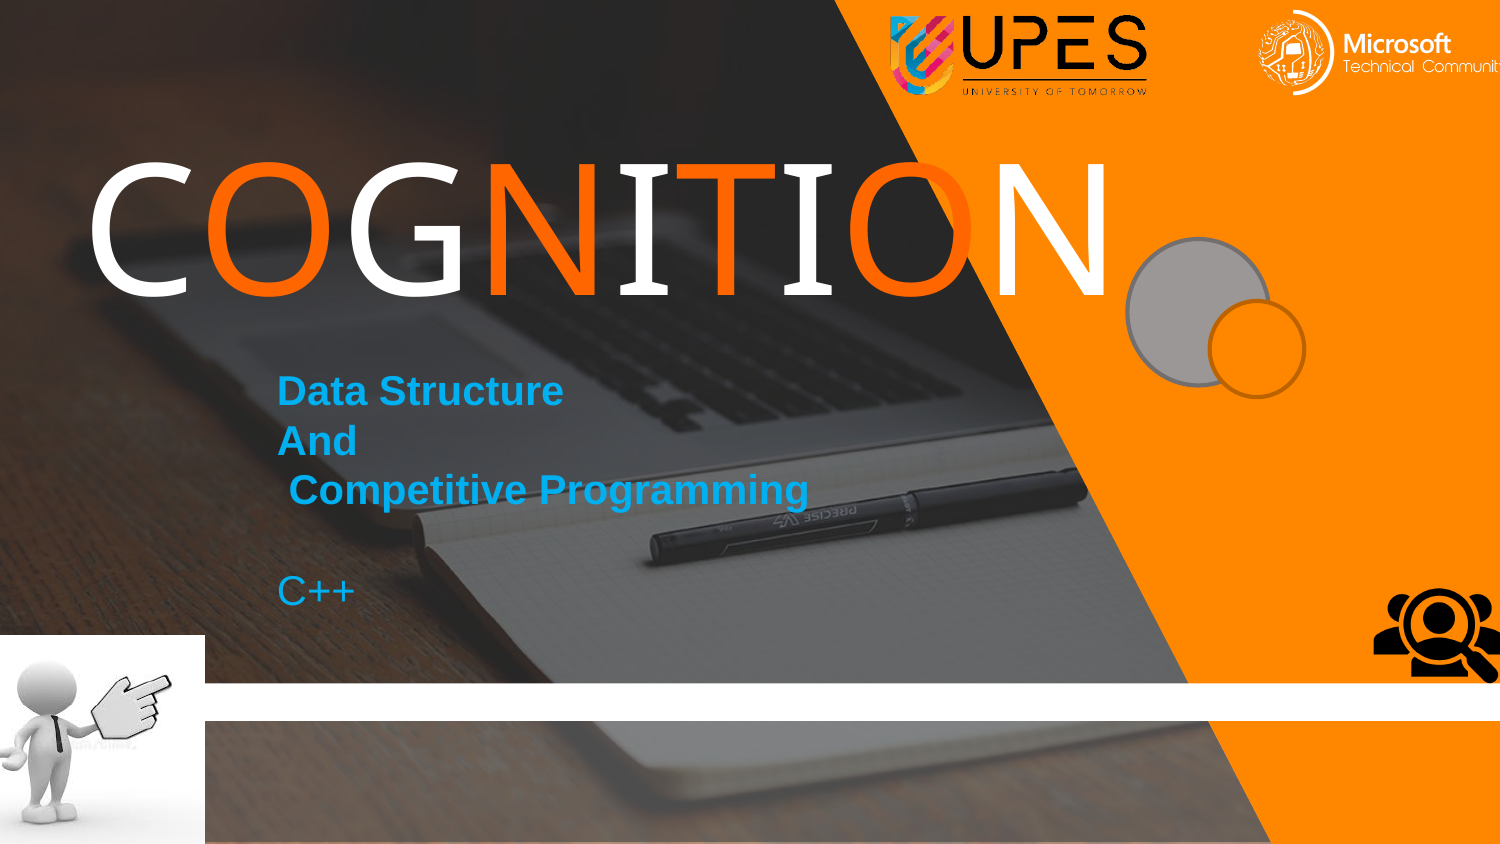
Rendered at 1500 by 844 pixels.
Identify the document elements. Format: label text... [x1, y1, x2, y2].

title COGNITION [66, 0, 1219, 347]
picture [864, 0, 1179, 121]
picture [0, 634, 205, 844]
picture [1248, 0, 1500, 128]
text_box Data Structure And Competitive Programming C++ [262, 355, 1068, 621]
text_box [1125, 236, 1271, 388]
picture [1364, 559, 1500, 711]
text_box [1207, 298, 1307, 400]
